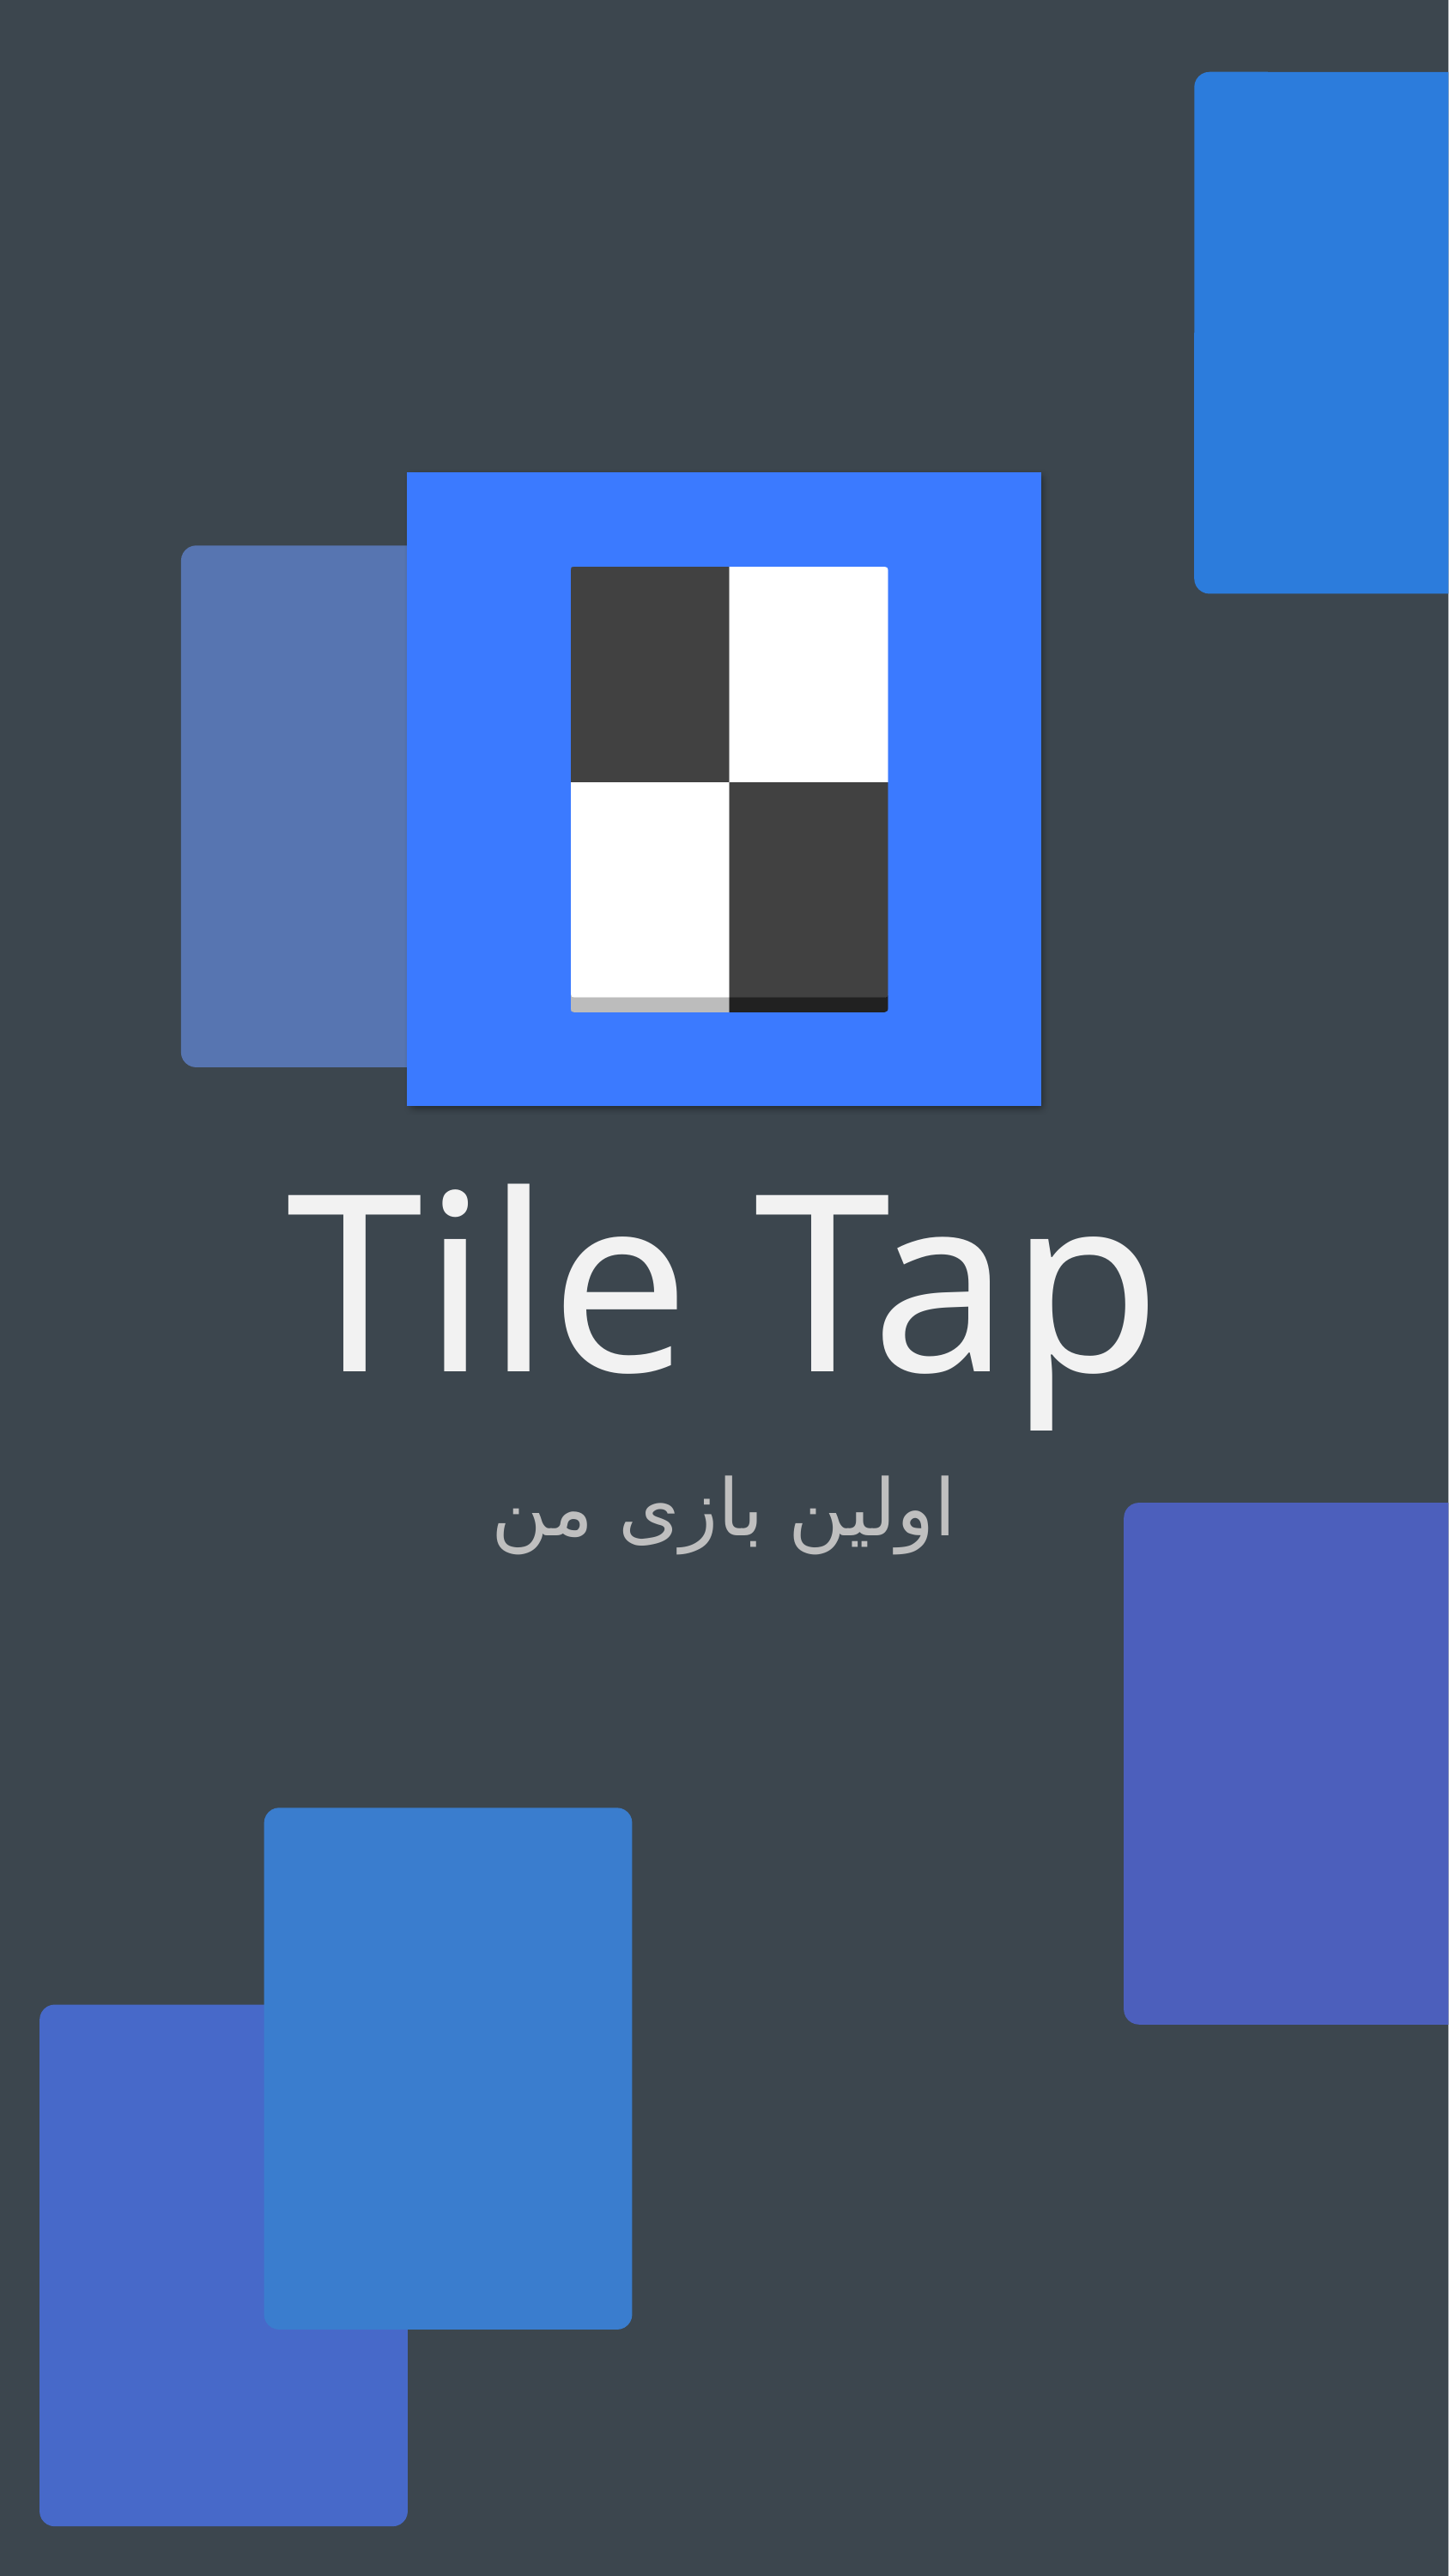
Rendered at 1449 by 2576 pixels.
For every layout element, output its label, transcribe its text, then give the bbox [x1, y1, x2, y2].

text_box [1123, 1502, 1449, 2026]
text_box [263, 1807, 634, 2331]
title Tile Tap [180, 1145, 1268, 1419]
subtitle اولین بازی من [180, 1419, 1268, 1601]
text_box [1193, 70, 1449, 595]
picture [407, 472, 1041, 1106]
text_box [179, 544, 406, 1069]
text_box [39, 2003, 409, 2528]
